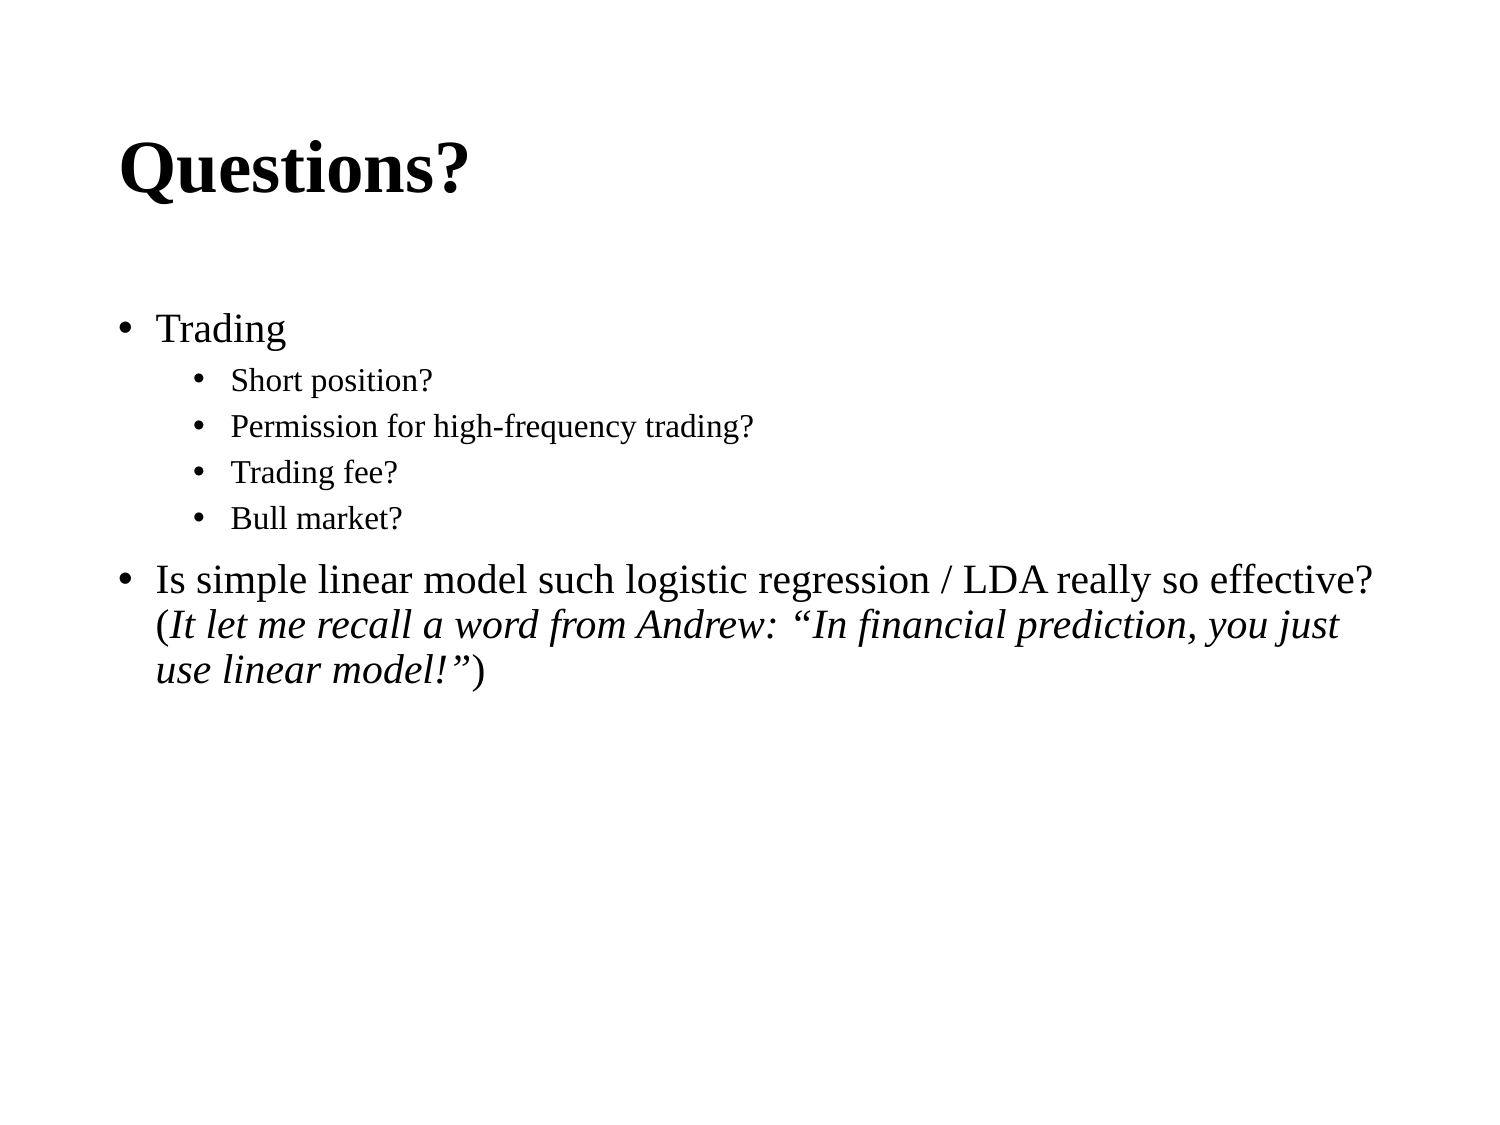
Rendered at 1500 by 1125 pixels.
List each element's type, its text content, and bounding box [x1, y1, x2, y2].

list Trading Short position? Permission for high-frequency trading? Trading fee? Bull market? Is simple linear model such logistic regression / LDA really so effective? (It let me recall a word from Andrew: “In financial prediction, you just use linear model!”) [103, 299, 1397, 1014]
title Questions? [103, 59, 1397, 278]
